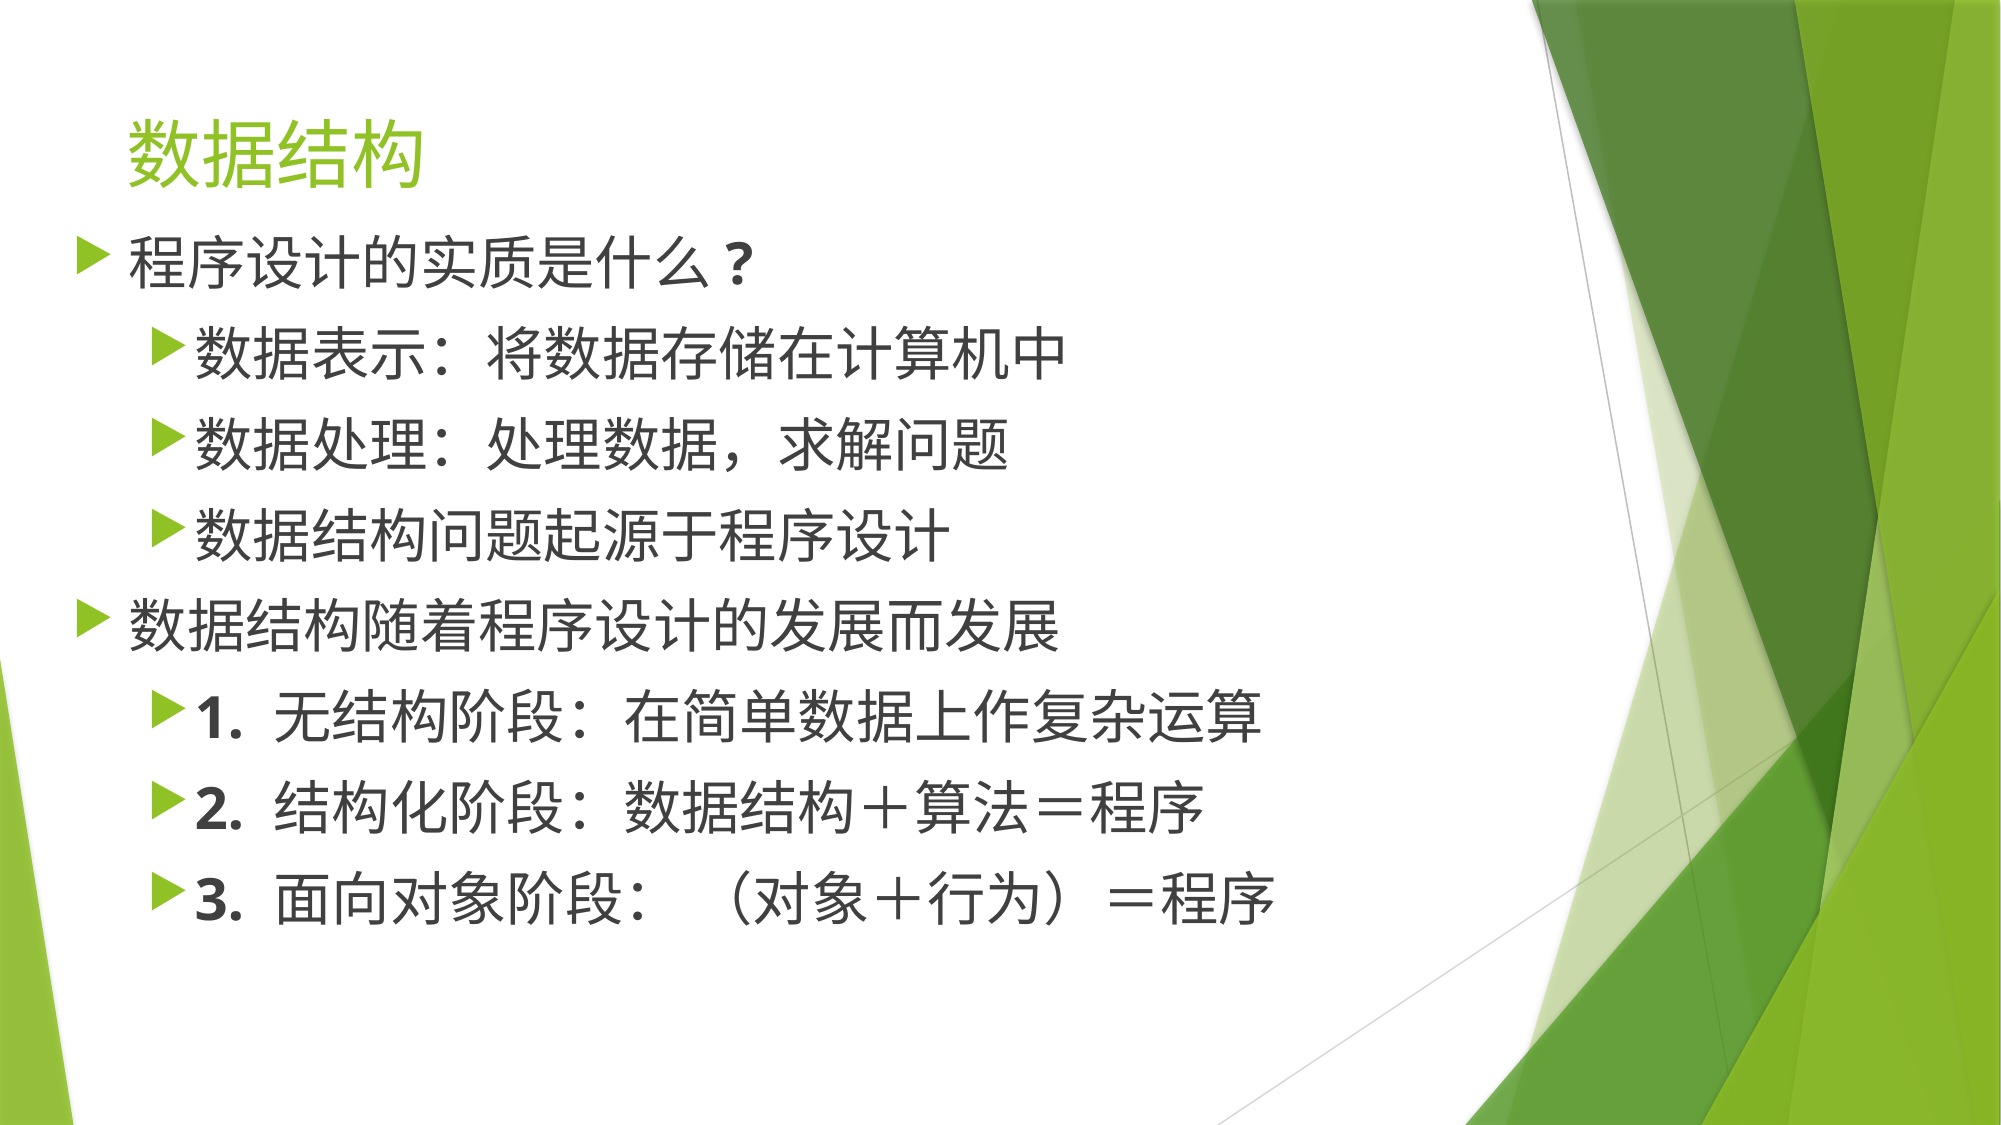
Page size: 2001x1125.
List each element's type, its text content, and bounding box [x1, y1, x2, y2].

list 程序设计的实质是什么? 数据表示：将数据存储在计算机中 数据处理：处理数据，求解问题 数据结构问题起源于程序设计 数据结构随着程序设计的发展而发展 1. 无结构阶段：在简单数据上作复杂运算 2. 结构化阶段：数据结构＋算法＝程序 3. 面向对象阶段： （对象＋行为）＝程序 [57, 218, 1468, 856]
title 数据结构 [111, 99, 1522, 317]
